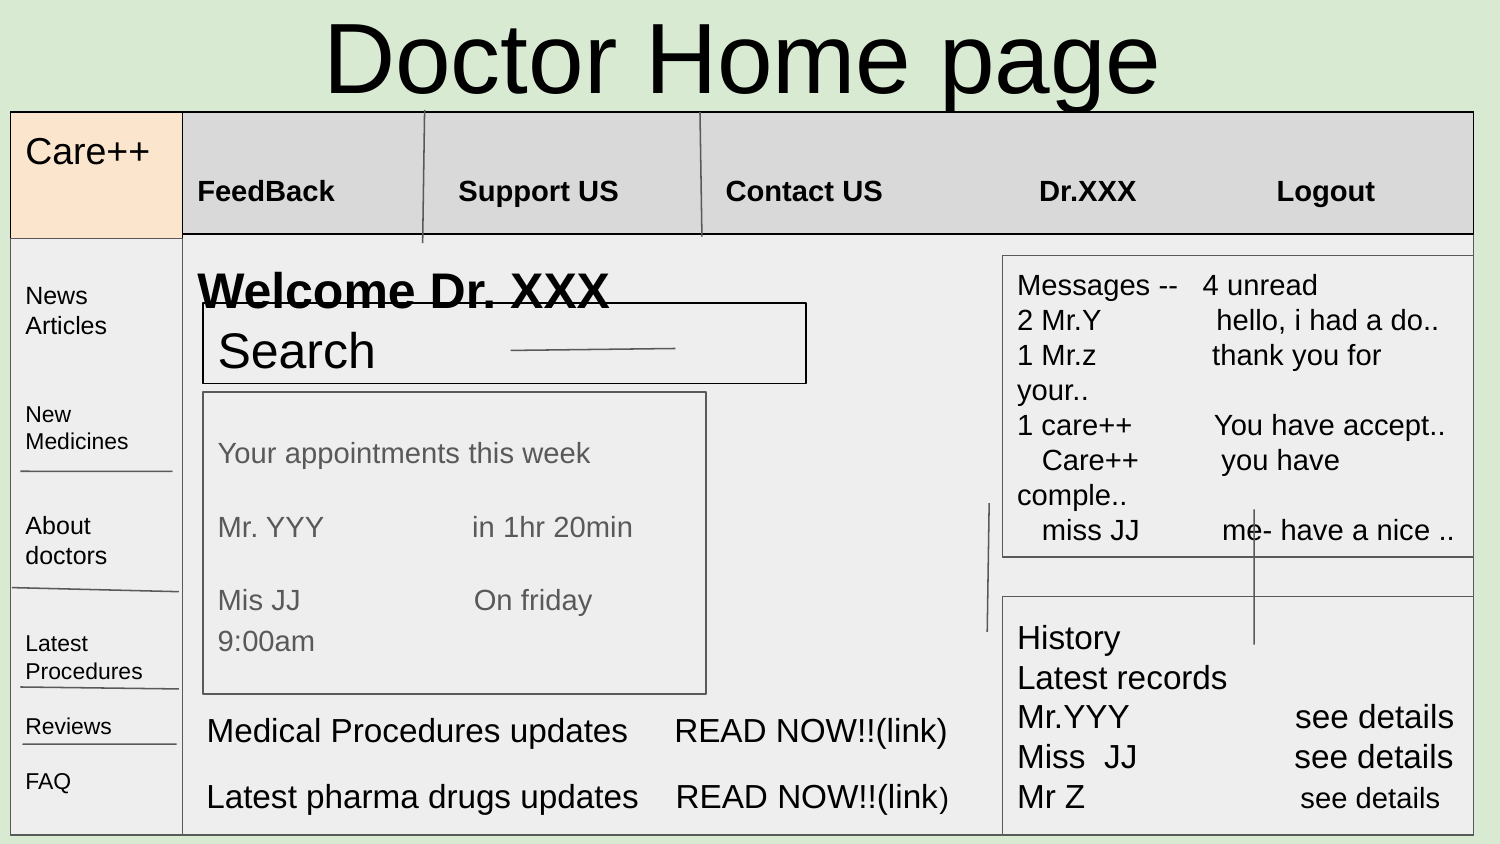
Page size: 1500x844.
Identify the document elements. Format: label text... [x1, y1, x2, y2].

text_box FeedBack Support US Contact US Dr.XXX Logout [423, 112, 701, 235]
text_box Search [203, 303, 806, 384]
text_box FeedBack Support US Contact US Dr.XXX Logout [700, 112, 1474, 235]
text_box History Latest records Mr.YYY see details Miss JJ see details Mr Z see details [1002, 596, 1474, 836]
text_box News Articles New Medicines About doctors Latest Procedures Reviews FAQ [10, 238, 183, 836]
text_box Messages -- 4 unread 2 Mr.Y hello, i had a do.. 1 Mr.z thank you for your.. 1 care++ You have accept.. Care++ you have comple.. miss JJ me- have a nice .. [1002, 255, 1474, 558]
text_box FeedBack Support US Contact US Dr.XXX Logout [182, 112, 424, 235]
text_box [183, 235, 1474, 759]
text_box Latest pharma drugs updates READ NOW!!(link) [183, 759, 1003, 826]
text_box Welcome Dr. XXX [183, 235, 646, 315]
text_box Your appointments this week Mr. YYY in 1hr 20min Mis JJ On friday 9:00am [202, 392, 707, 694]
text_box Doctor Home page [43, 0, 1442, 73]
text_box Care++ [10, 112, 183, 238]
text_box [183, 826, 1002, 836]
text_box Medical Procedures updates READ NOW!!(link) [183, 694, 969, 759]
